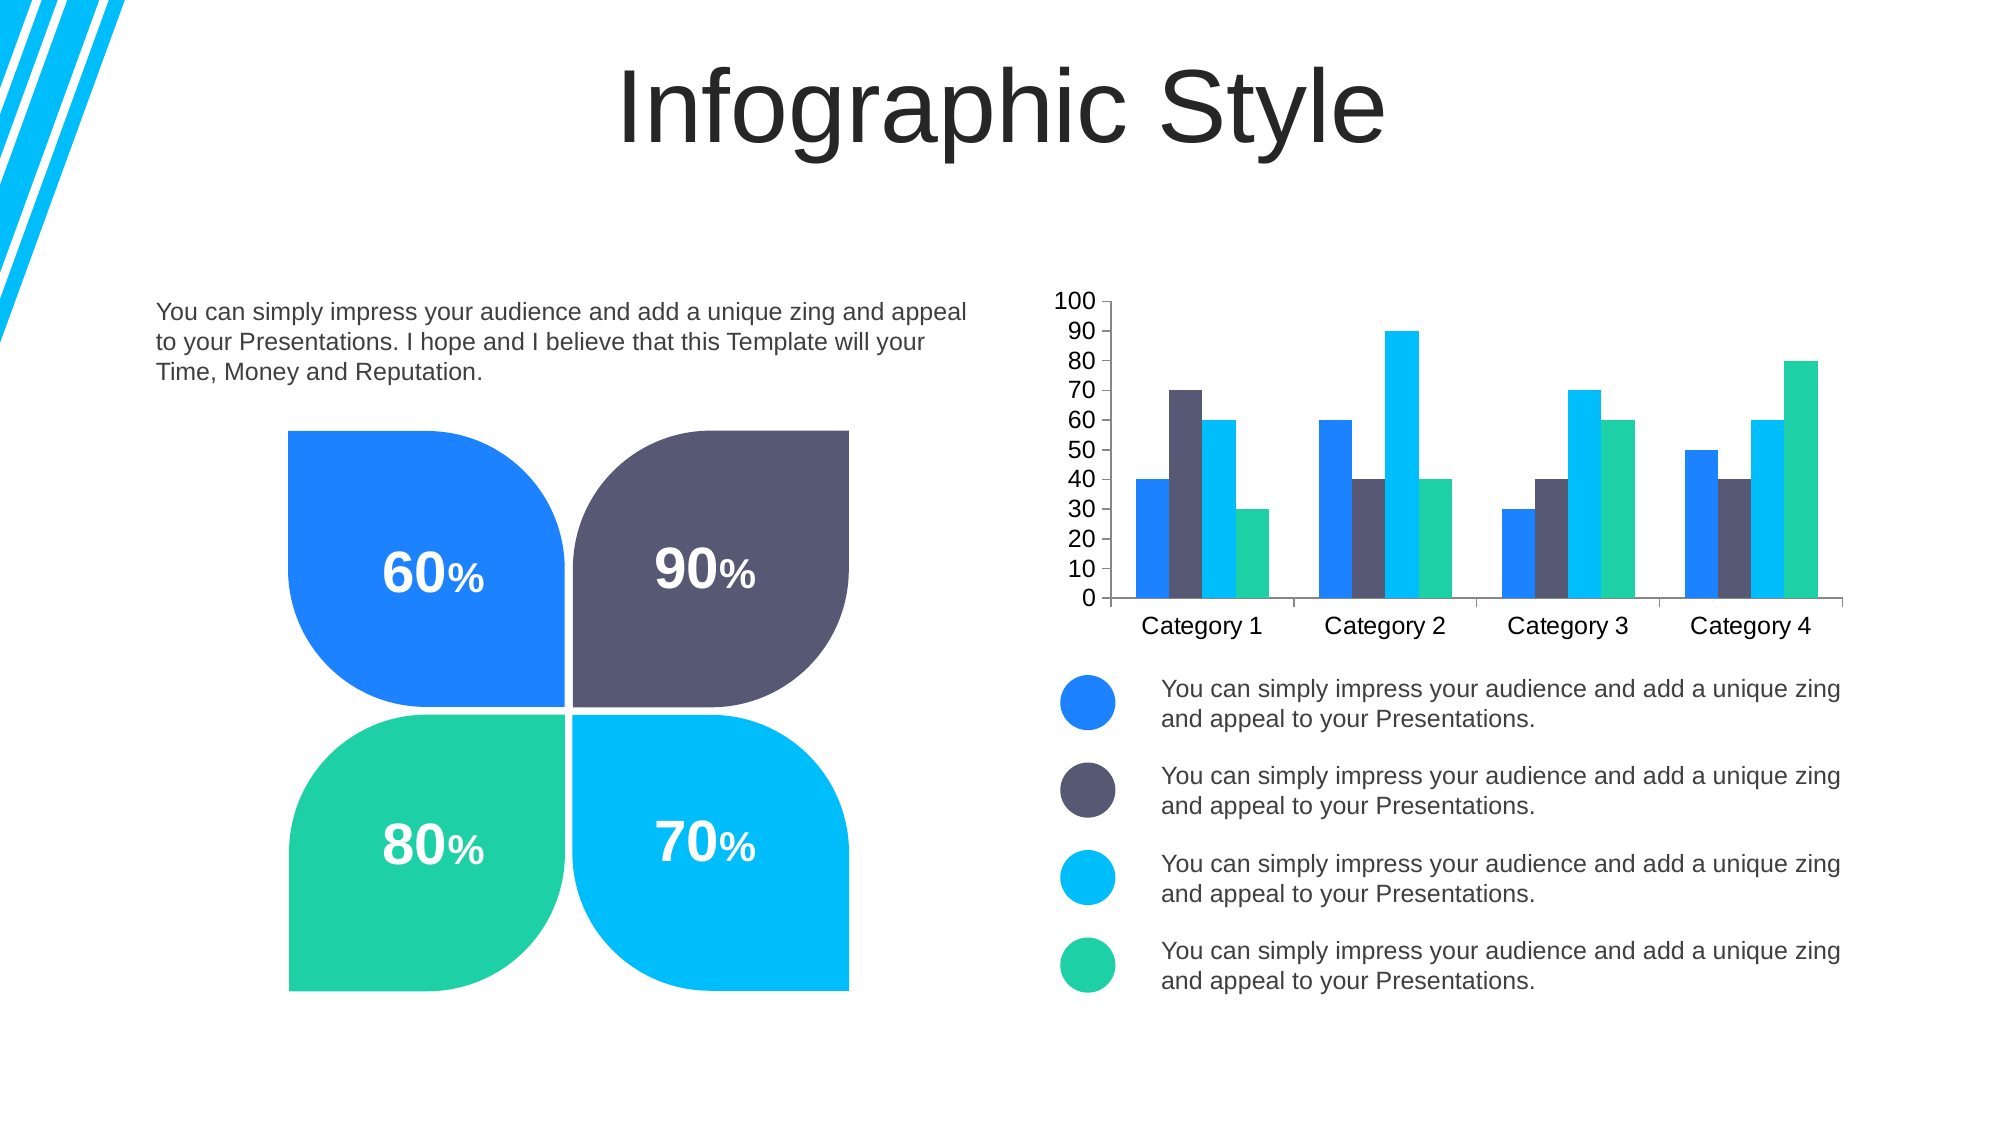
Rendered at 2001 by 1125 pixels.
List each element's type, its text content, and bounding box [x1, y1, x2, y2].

text_box [1060, 849, 1116, 906]
text_box [1060, 675, 1116, 731]
text_box [1060, 937, 1116, 993]
text_box You can simply impress your audience and add a unique zing and appeal to your Presentations. [1146, 839, 1865, 915]
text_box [287, 430, 850, 992]
list Infographic Style [53, 55, 1952, 175]
chart [1037, 280, 1860, 648]
text_box [1060, 762, 1116, 818]
text_box You can simply impress your audience and add a unique zing and appeal to your Presentations. I hope and I believe that this Template will your Time, Money and Reputation. [140, 287, 1000, 393]
text_box You can simply impress your audience and add a unique zing and appeal to your Presentations. [1146, 664, 1865, 740]
text_box You can simply impress your audience and add a unique zing and appeal to your Presentations. [1146, 752, 1865, 828]
text_box You can simply impress your audience and add a unique zing and appeal to your Presentations. [1146, 927, 1865, 1002]
